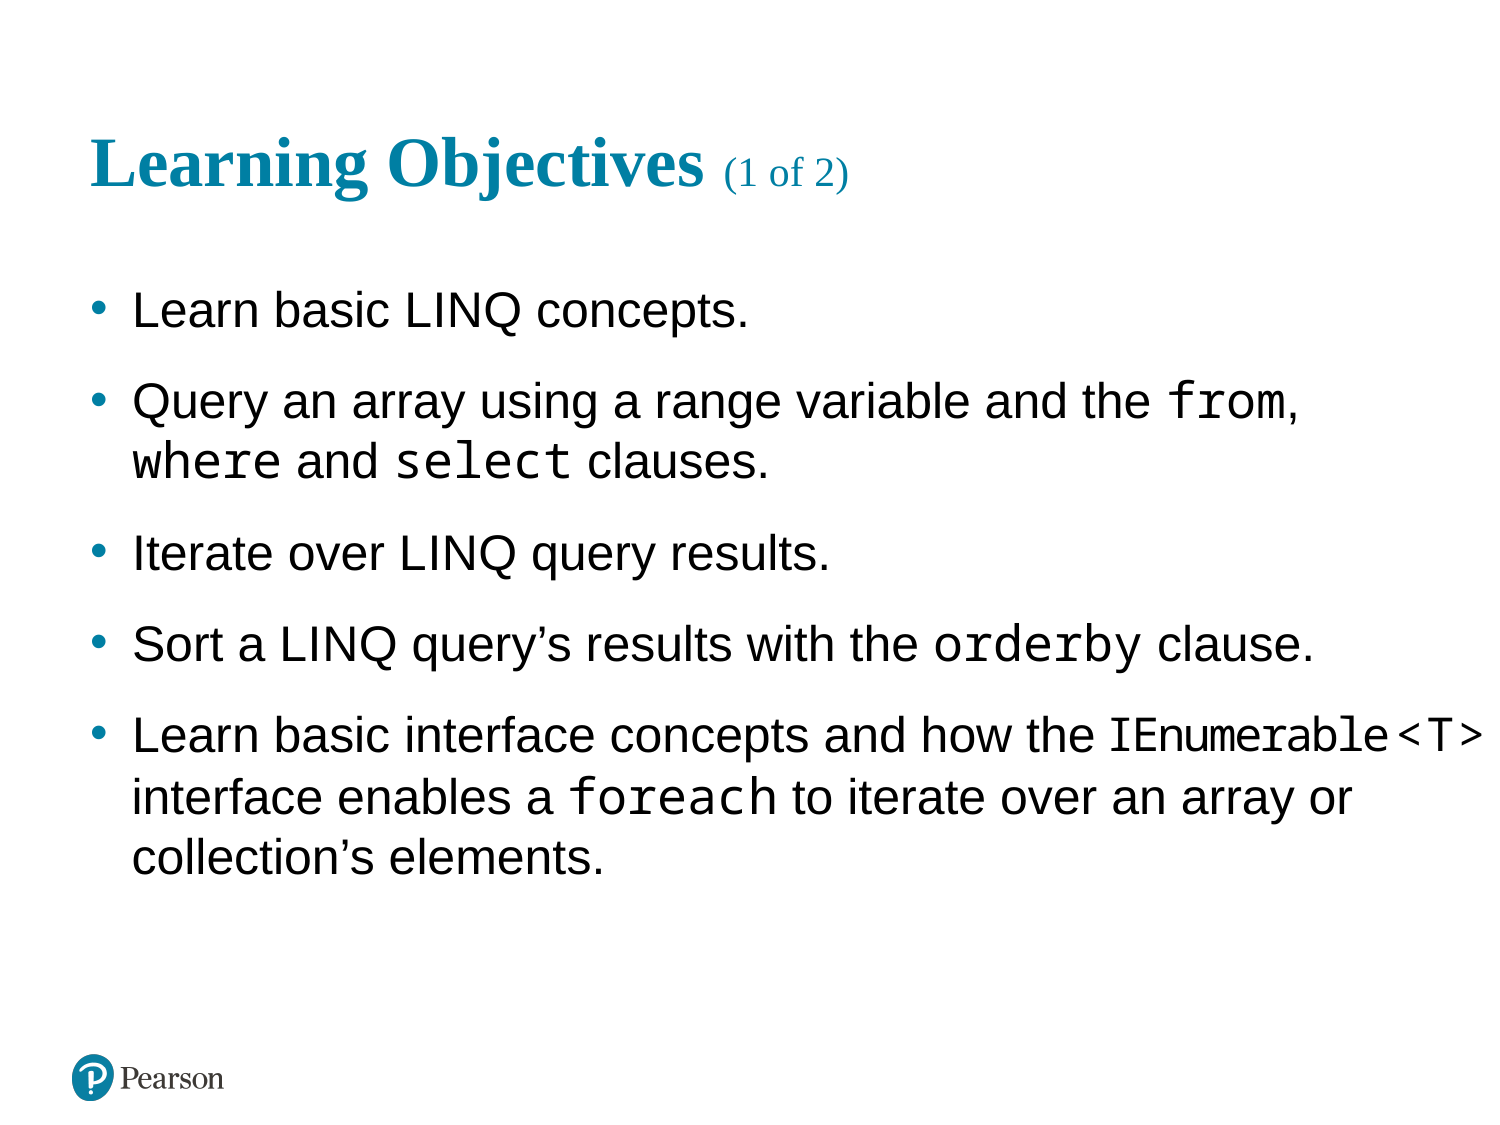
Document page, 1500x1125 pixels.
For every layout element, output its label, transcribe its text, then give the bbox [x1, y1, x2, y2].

list interface enables a foreach to iterate over an array or collection’s elements. [73, 749, 1424, 884]
picture [80, 1063, 106, 1088]
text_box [1102, 708, 1490, 764]
title Learning Objectives (1 of 2) [75, 35, 1425, 216]
picture [98, 1054, 224, 1101]
picture [72, 1087, 83, 1101]
list Learn basic L I N Q concepts. Query an array using a range variable and the from, where and select clauses. Iterate over L I N Q query results. Sort a L I N Q query’s results with the orderby clause. Learn basic interface concepts and how the [75, 262, 1425, 749]
picture [72, 1054, 88, 1070]
